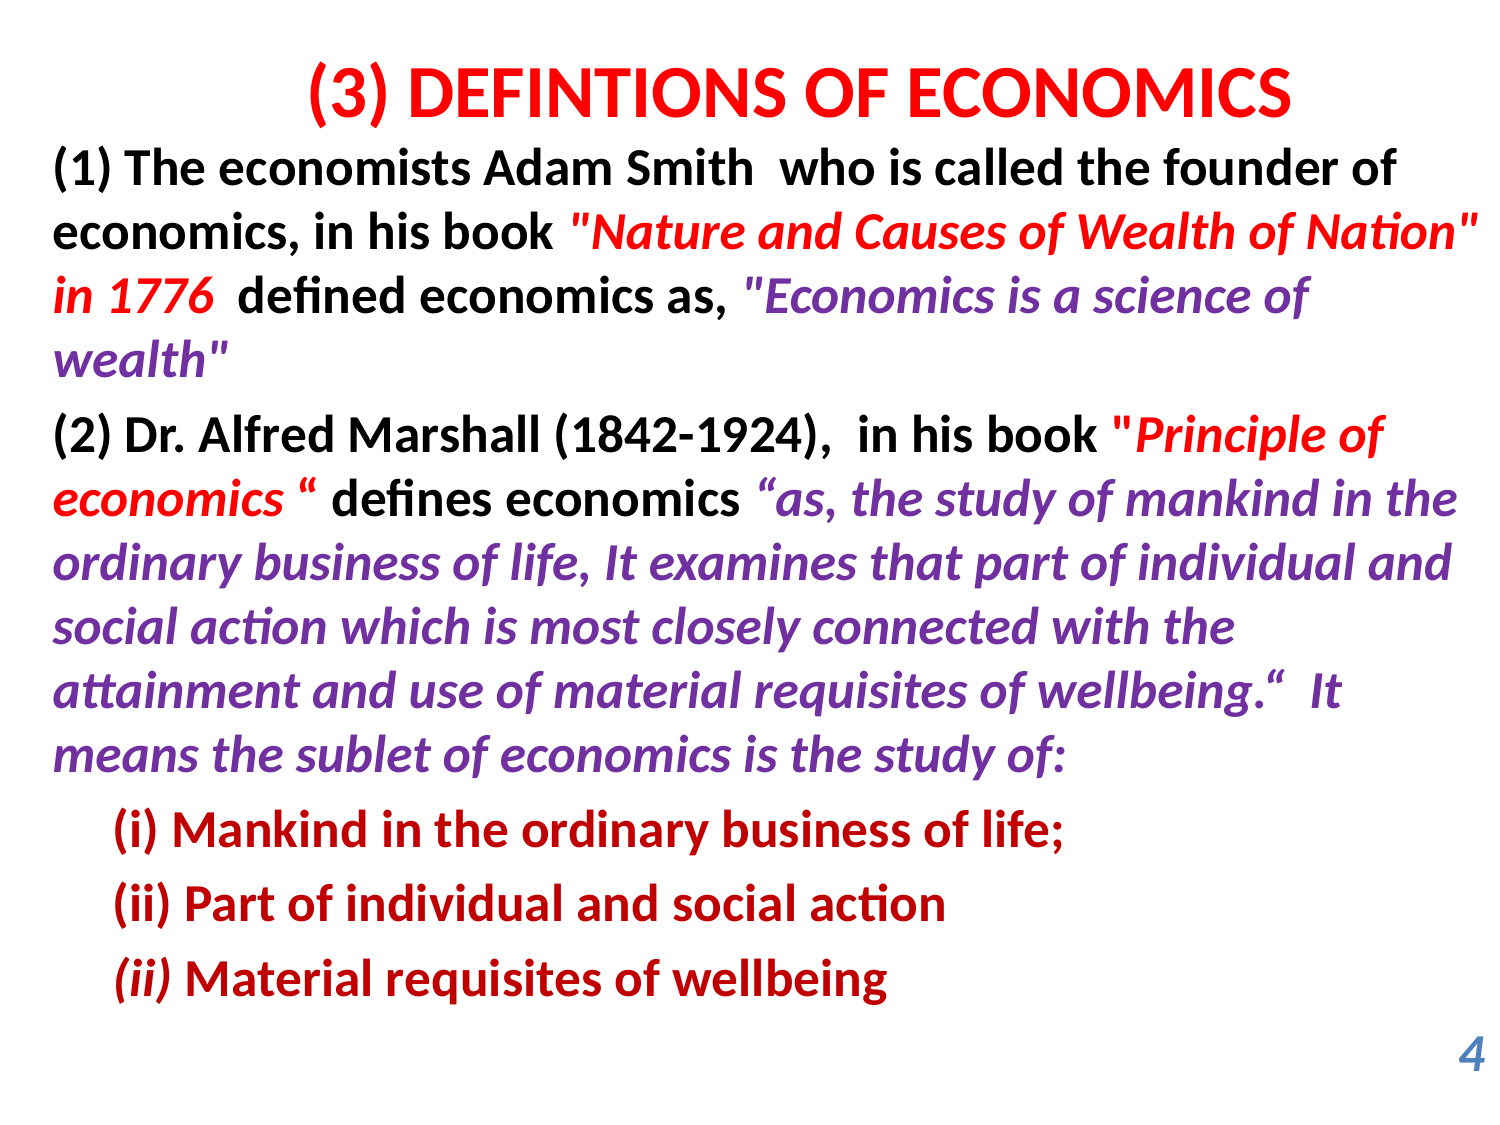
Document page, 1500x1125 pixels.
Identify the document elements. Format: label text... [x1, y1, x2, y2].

list (1) The economists Adam Smith who is called the founder of economics, in his book "Nature and Causes of Wealth of Nation" in 1776 defined economics as, "Economics is a science of wealth" (2) Dr. Alfred Marshall (1842-1924), in his book "Principle of economics “ defines economics “as, the study of mankind in the ordinary business of life, It examines that part of individual and social action which is most closely connected with the attainment and use of material requisites of wellbeing.“ It means the sublet of economics is the study of: (i) Mankind in the ordinary business of life; (ii) Part of individual and social action (ii) Material requisites of wellbeing 4 [37, 125, 1500, 1125]
title (3) DEFINTIONS OF ECONOMICS [125, 12, 1475, 125]
